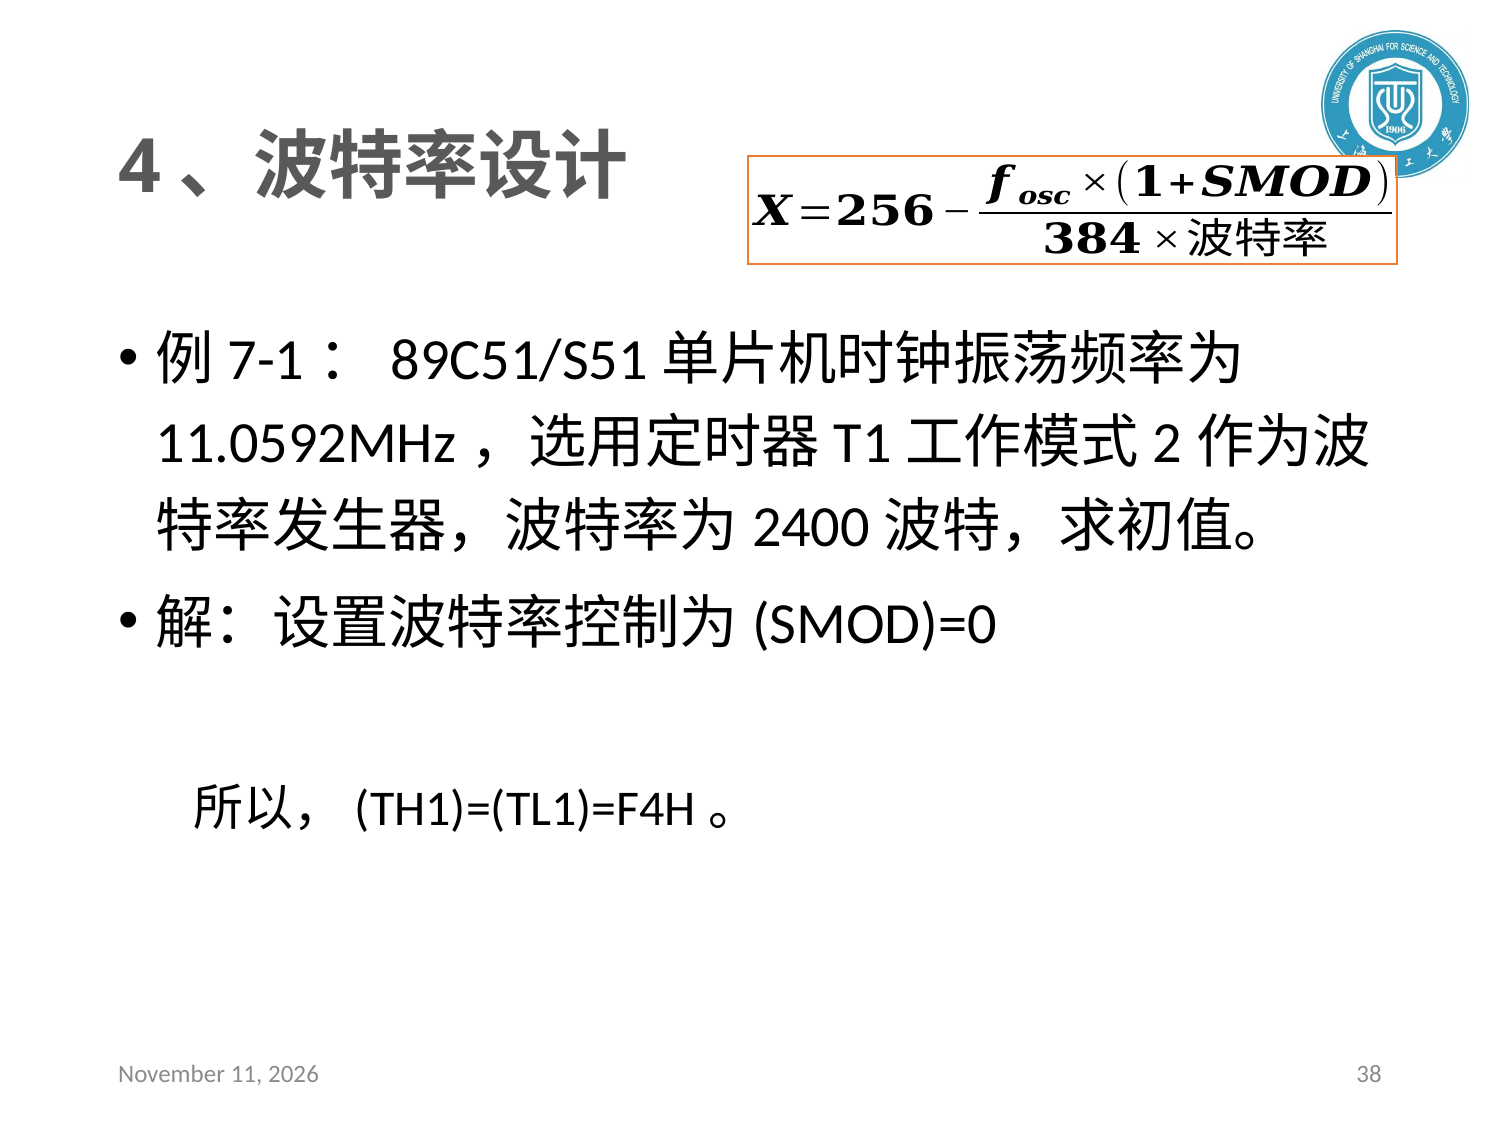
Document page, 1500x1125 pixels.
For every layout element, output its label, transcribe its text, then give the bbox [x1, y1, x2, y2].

slide_number 38 [1059, 1042, 1397, 1103]
picture [1321, 30, 1469, 178]
title 4、波特率设计 [103, 59, 1397, 278]
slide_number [103, 1042, 441, 1103]
